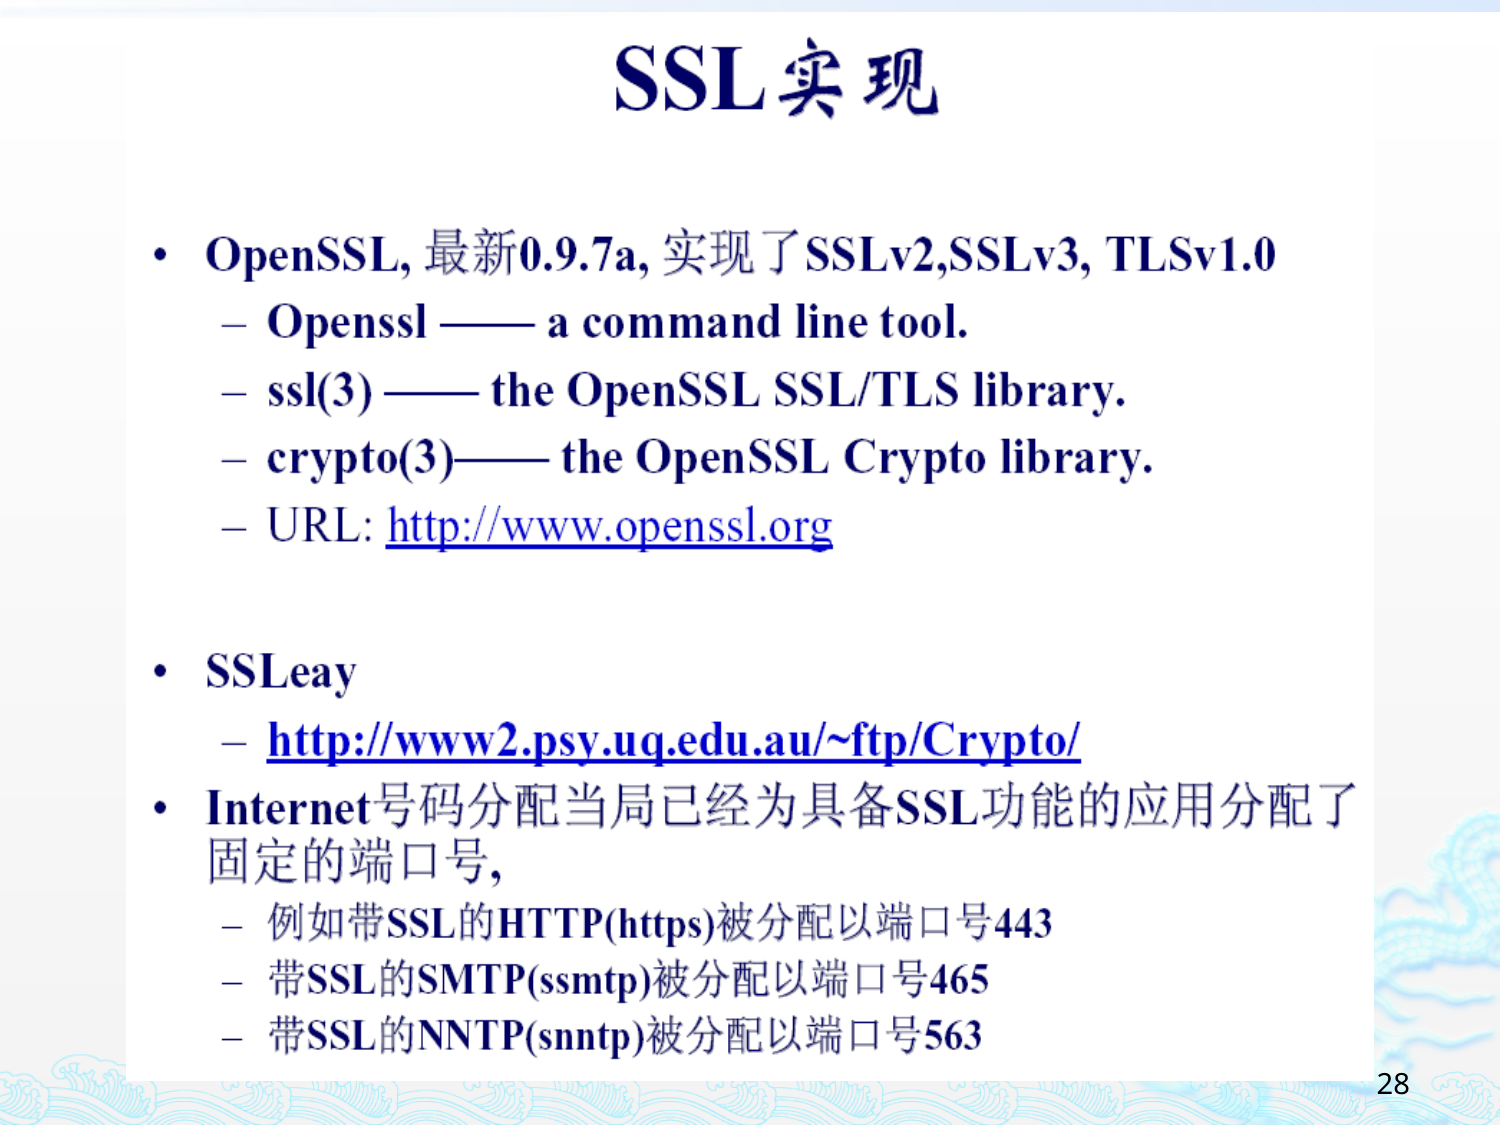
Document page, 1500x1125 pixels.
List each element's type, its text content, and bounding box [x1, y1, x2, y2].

picture [126, 24, 1374, 1081]
text_box 28 [1112, 1037, 1425, 1113]
